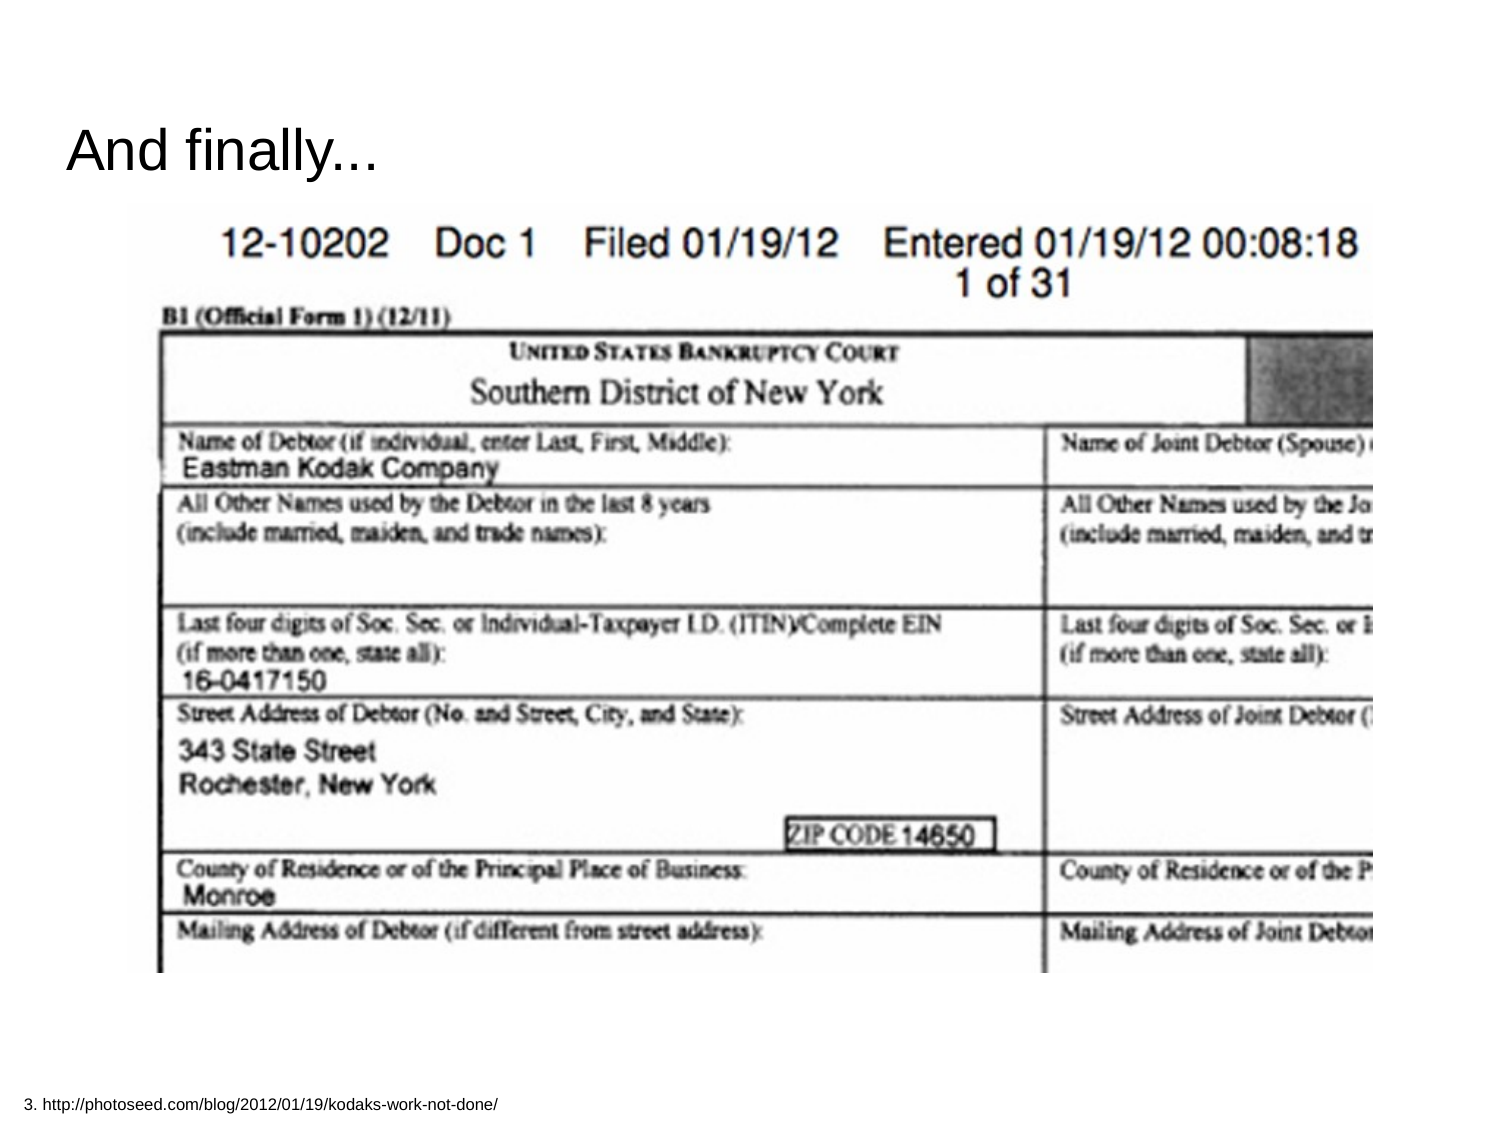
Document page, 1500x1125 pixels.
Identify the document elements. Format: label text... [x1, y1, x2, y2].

text_box 3. http://photoseed.com/blog/2012/01/19/kodaks-work-not-done/ [8, 1078, 1351, 1125]
title And finally... [51, 97, 1449, 223]
picture [127, 203, 1373, 974]
